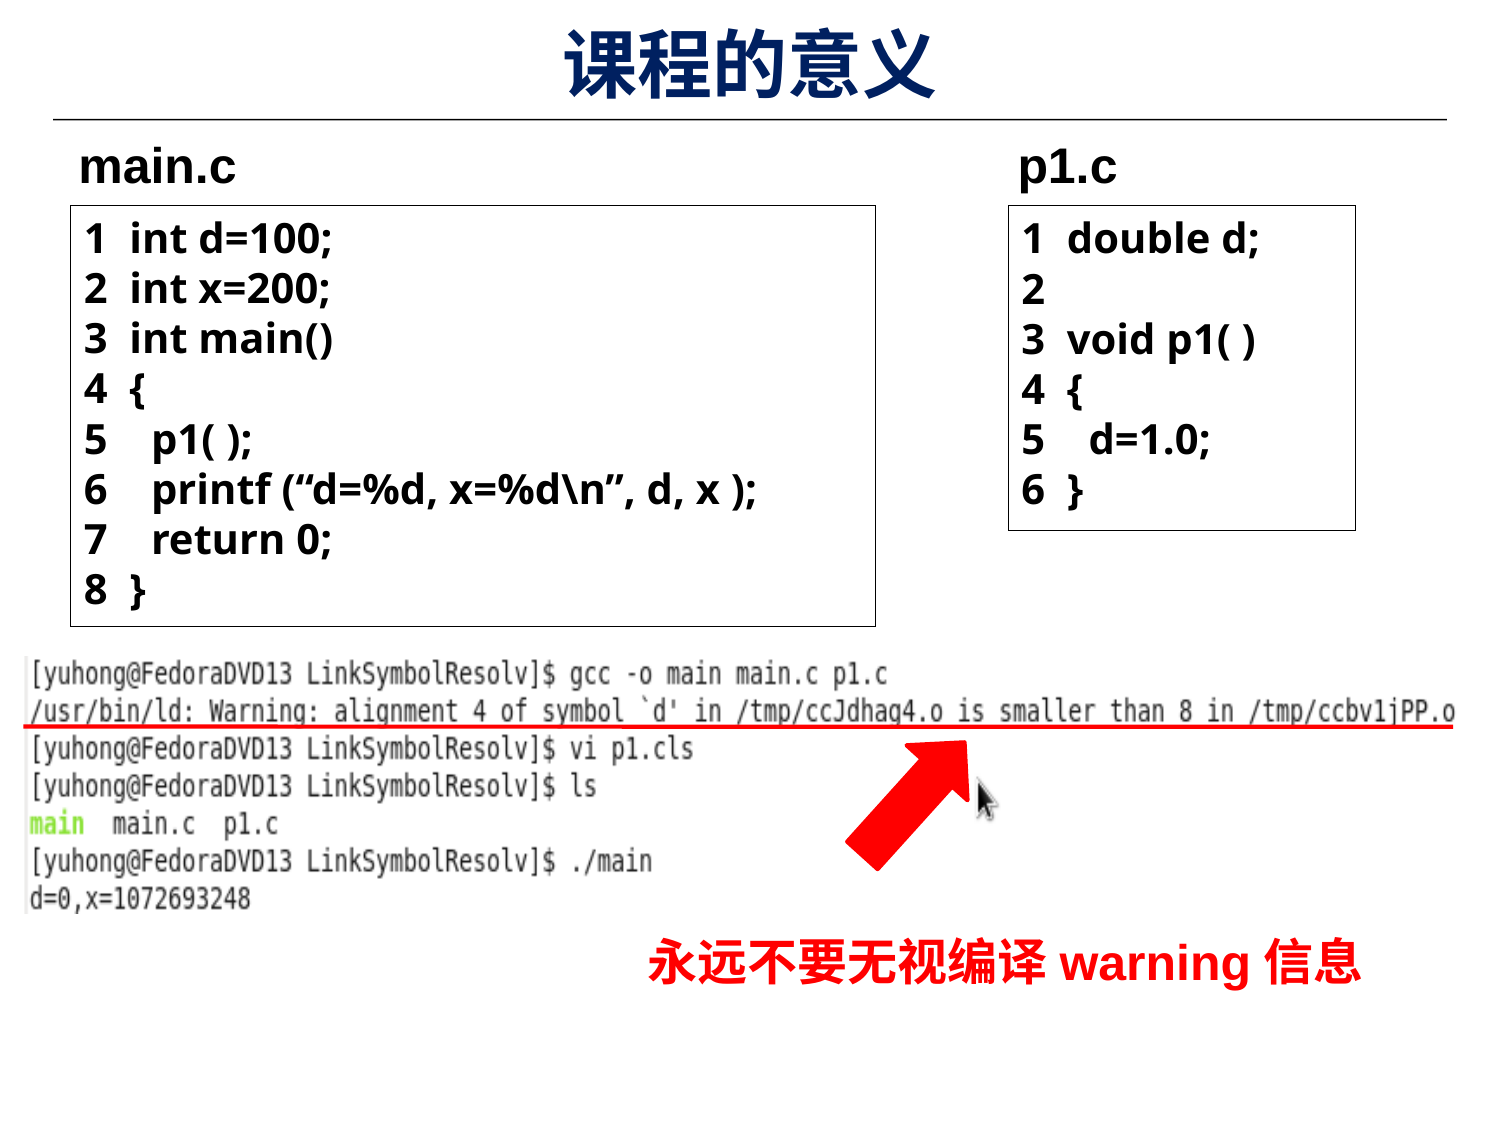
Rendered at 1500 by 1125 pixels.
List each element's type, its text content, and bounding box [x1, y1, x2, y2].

text_box 1 double d; 2 3 void p1( ) 4 { 5 d=1.0; 6 } [1008, 205, 1356, 531]
text_box 永远不要无视编译warning信息 [632, 924, 1383, 1010]
title 课程的意义 [74, 15, 1426, 109]
text_box 1 int d=100; 2 int x=200; 3 int main() 4 { 5 p1( ); 6 printf (“d=%d, x=%d\n”, d, x ); 7 return 0; 8 } [70, 213, 876, 627]
text_box main.c p1.c [63, 117, 1304, 213]
picture [23, 655, 1478, 915]
